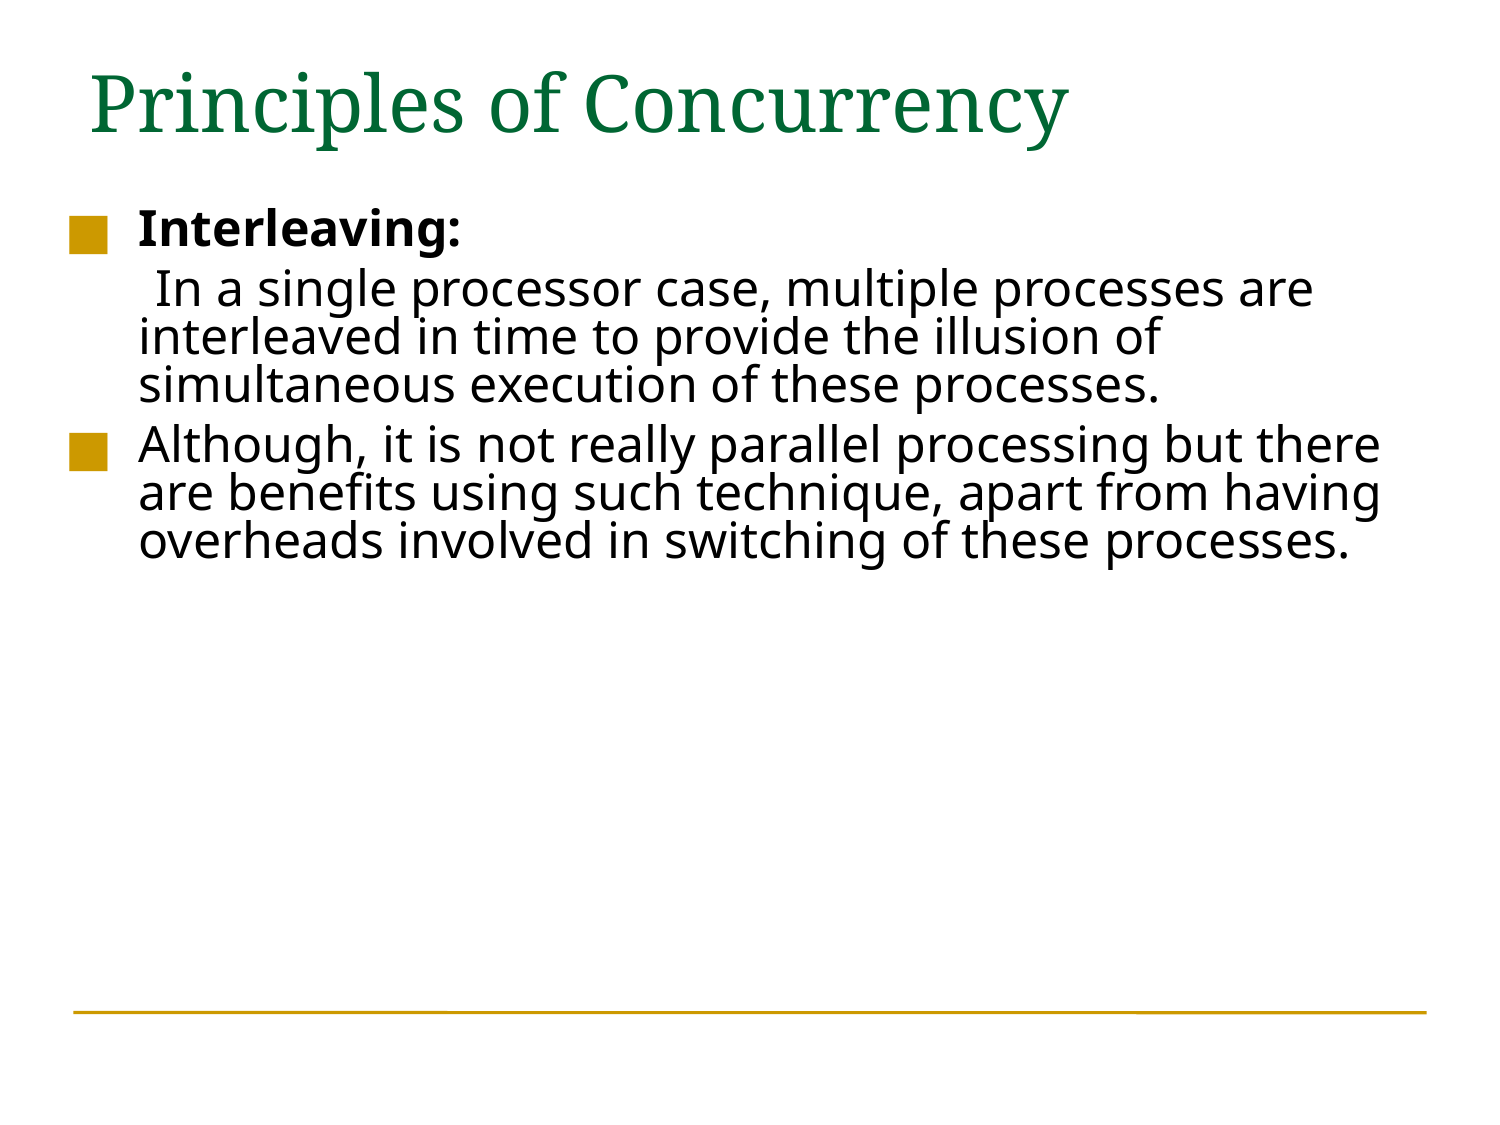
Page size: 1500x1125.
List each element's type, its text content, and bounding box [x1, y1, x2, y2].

text_box Principles of Concurrency [74, 45, 1425, 156]
text_box Interleaving: In a single processor case, multiple processes are interleaved in time to provide the illusion of simultaneous execution of these processes. Although, it is not really parallel processing but there are benefits using such technique, apart from having overheads involved in switching of these processes. [49, 199, 1400, 1038]
